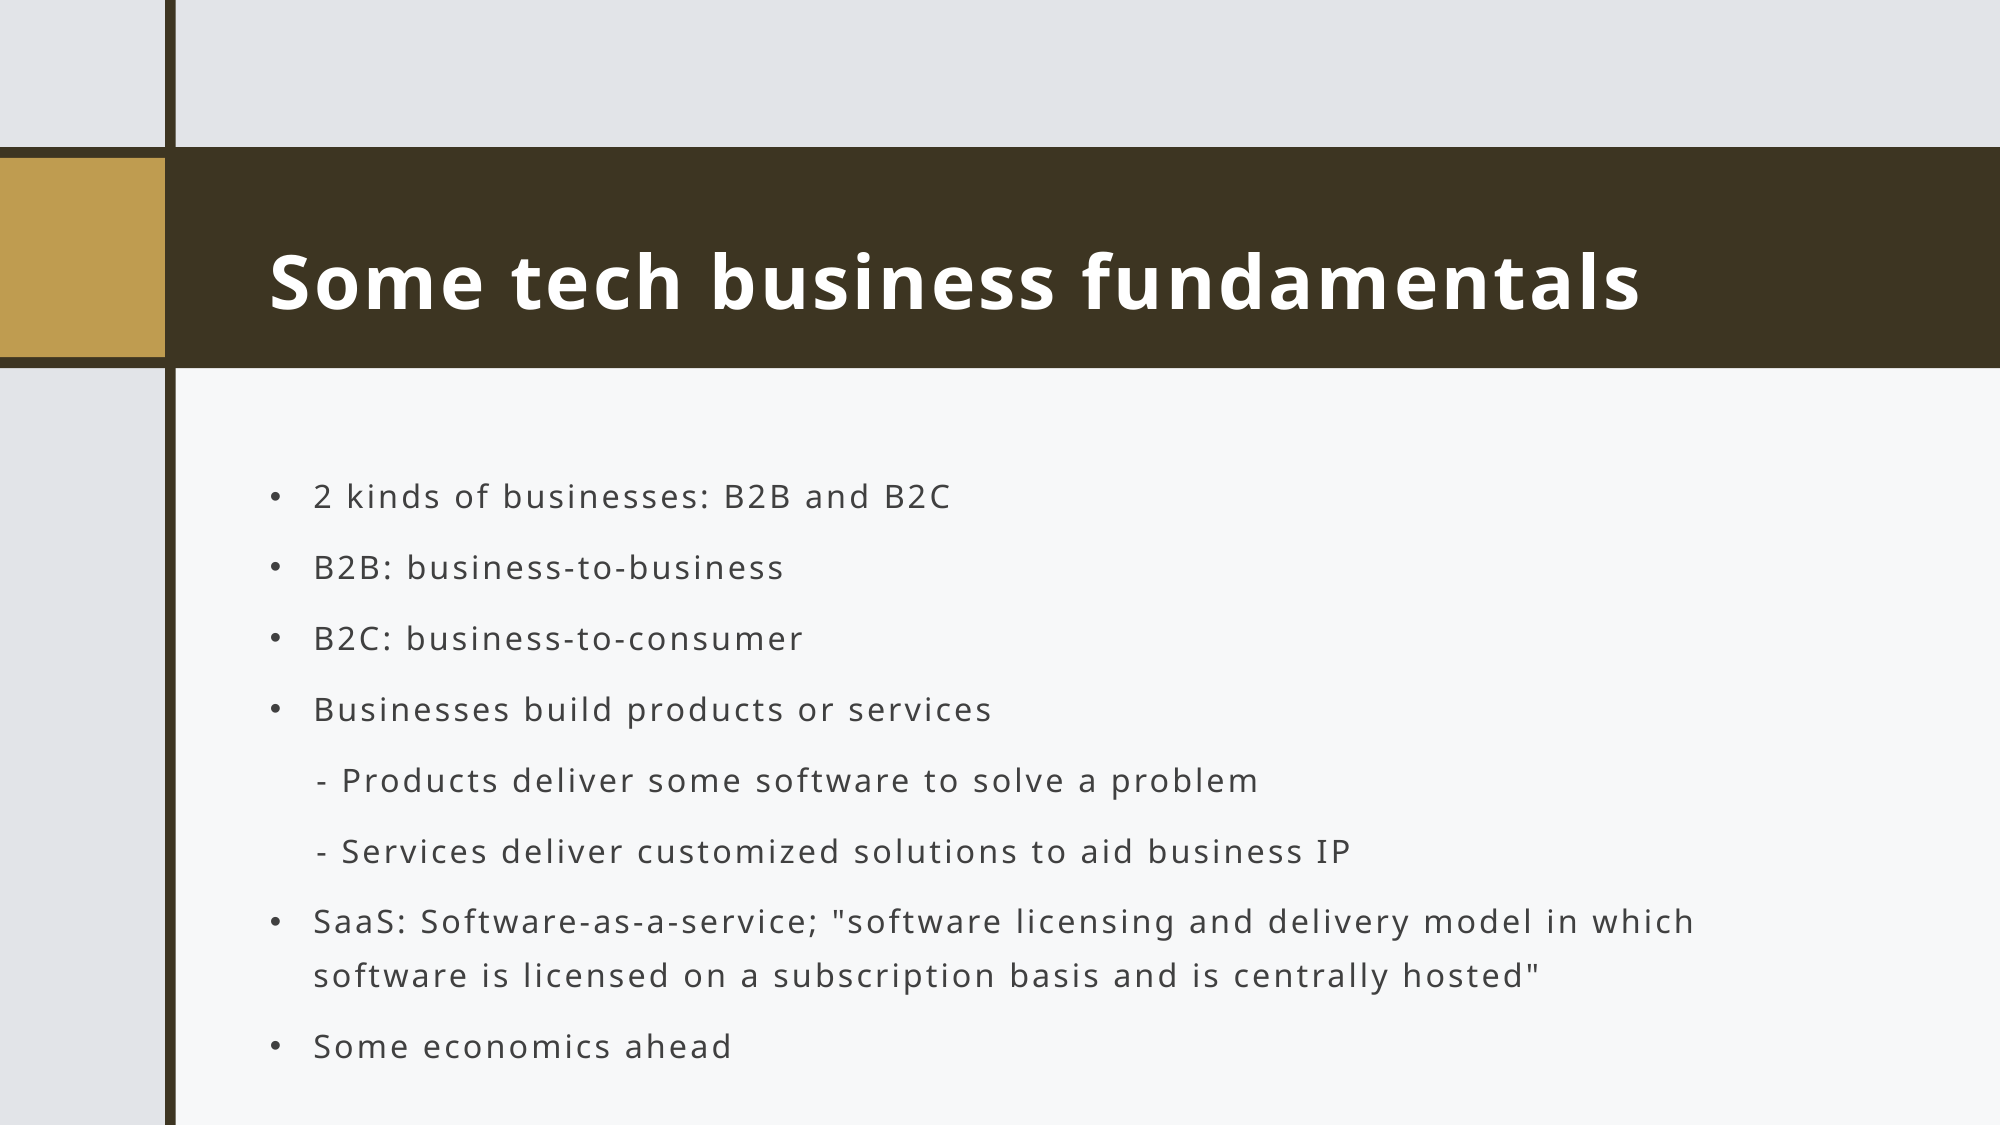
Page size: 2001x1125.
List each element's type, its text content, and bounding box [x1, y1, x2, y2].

text_box [0, 157, 164, 358]
text_box [0, 358, 164, 369]
text_box [0, 0, 164, 146]
title Some tech business fundamentals [251, 171, 1895, 341]
text_box [177, 0, 2000, 146]
text_box [177, 369, 2000, 1125]
list 2 kinds of businesses: B2B and B2C B2B: business-to-business B2C: business-to-consumer Businesses build products or services - Products deliver some software to solve a problem - Services deliver customized solutions to aid business IP SaaS: Software-as-a-service; "software licensing and delivery model in which software is licensed on a subscription basis and is centrally hosted" Some economics ahead [251, 443, 1882, 1086]
text_box [164, 0, 177, 1125]
text_box [0, 369, 164, 1125]
text_box [177, 146, 2000, 369]
text_box [0, 146, 164, 157]
